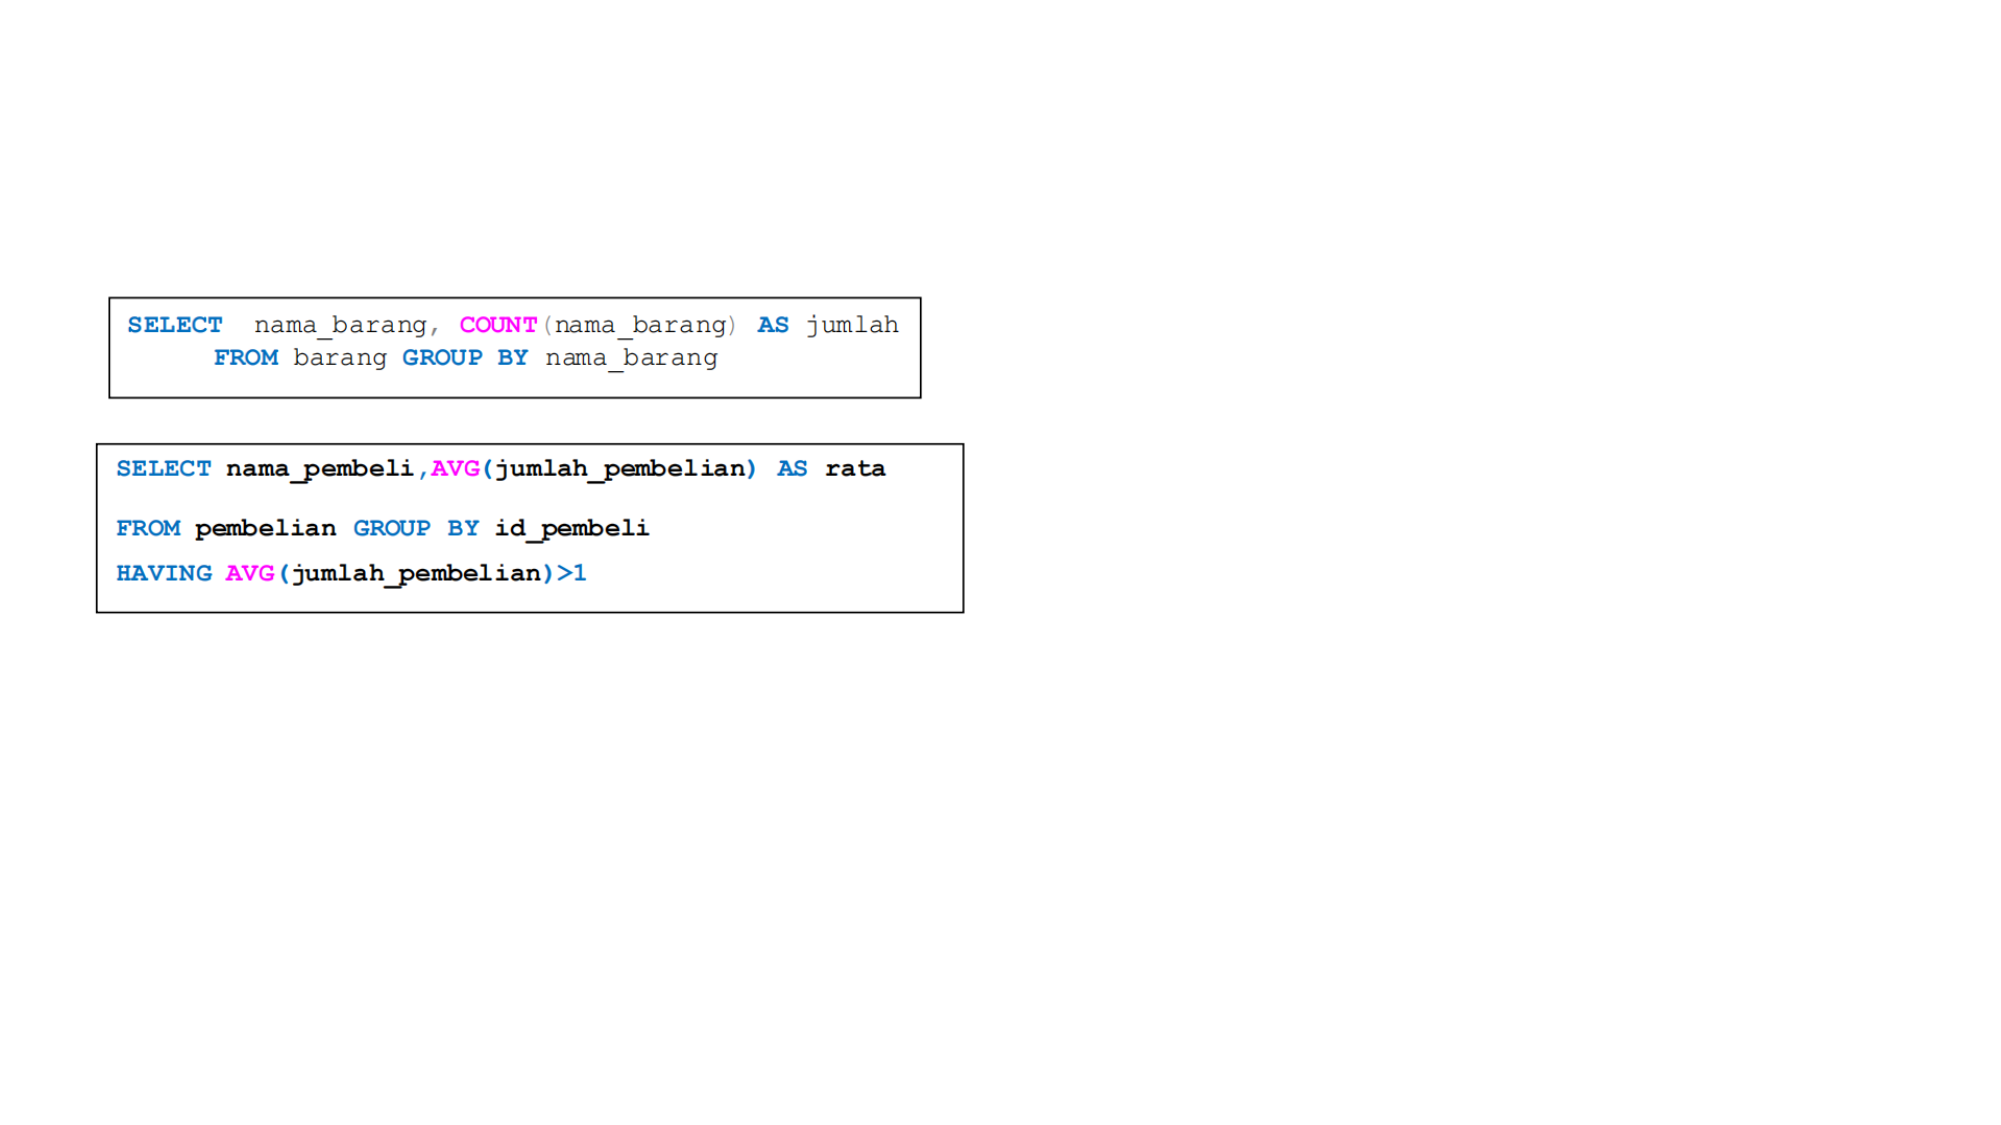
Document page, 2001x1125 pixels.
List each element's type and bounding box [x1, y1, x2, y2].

picture [83, 290, 944, 407]
picture [49, 438, 1000, 635]
